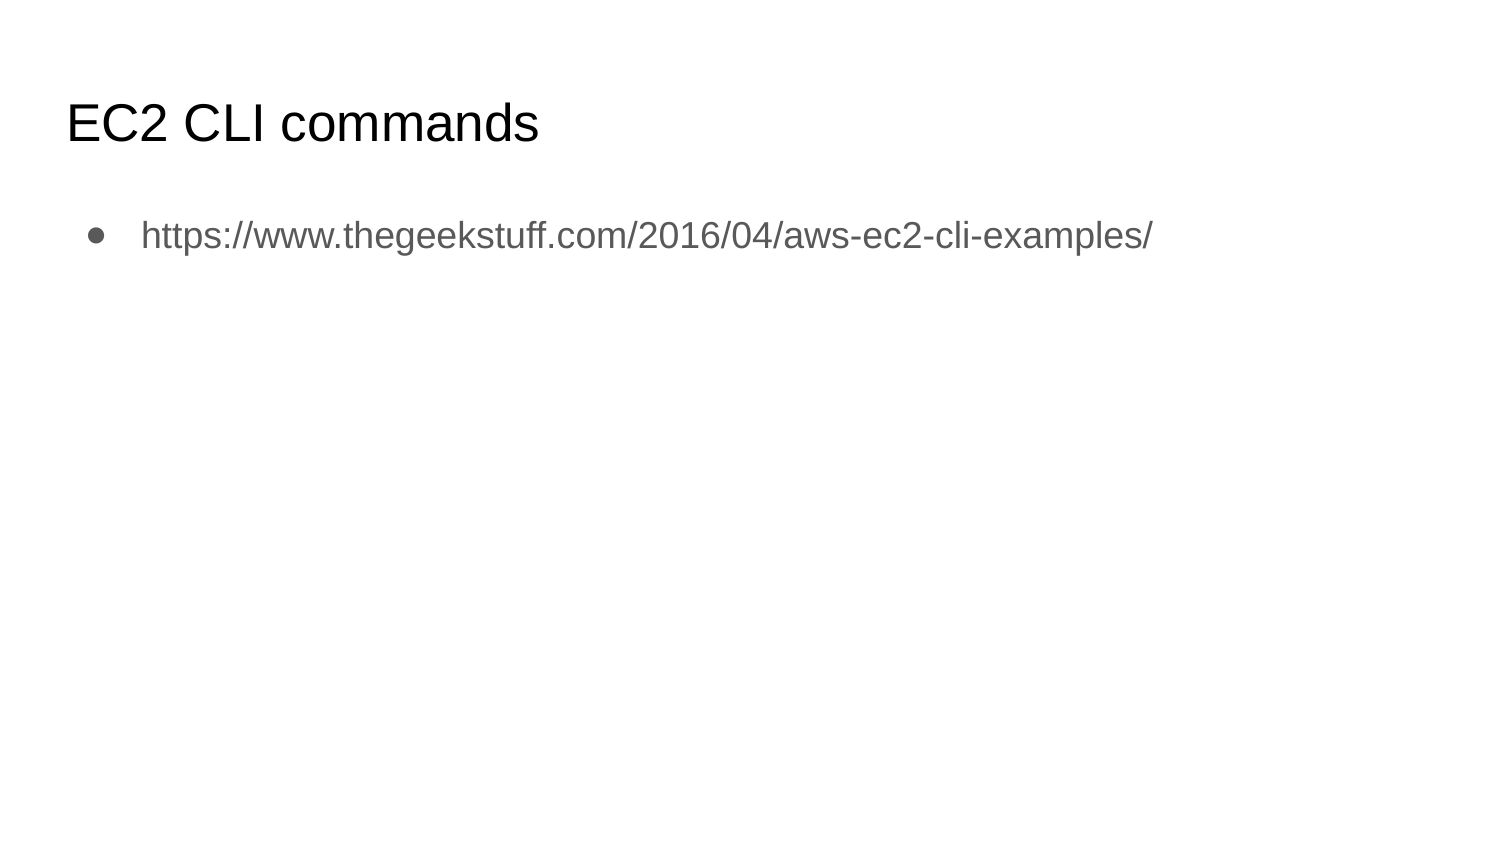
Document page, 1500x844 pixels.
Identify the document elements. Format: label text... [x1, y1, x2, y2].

list https://www.thegeekstuff.com/2016/04/aws-ec2-cli-examples/ [51, 189, 1449, 750]
title EC2 CLI commands [51, 72, 1449, 167]
